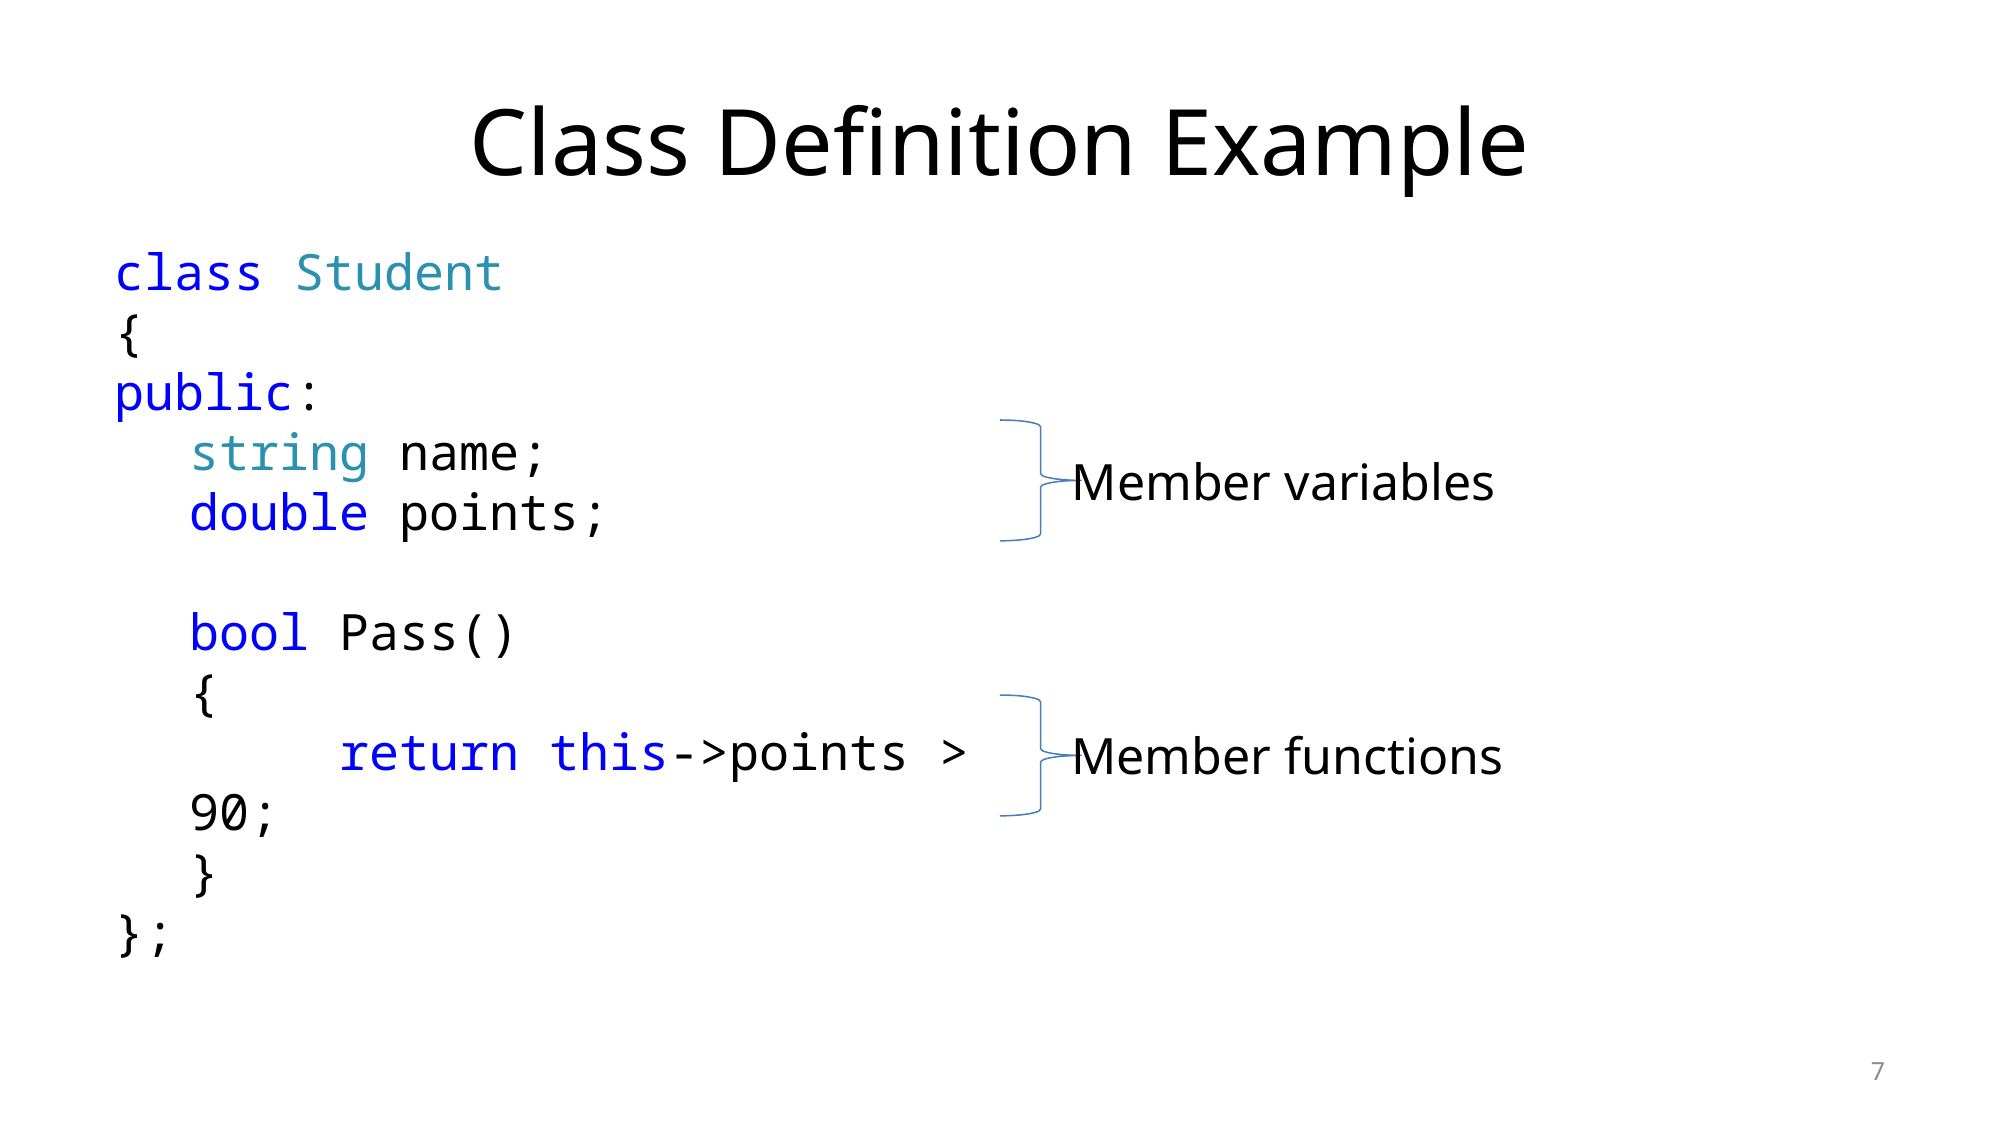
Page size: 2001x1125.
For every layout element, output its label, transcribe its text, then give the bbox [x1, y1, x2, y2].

text_box class Student { public: string name; double points; bool Pass() { return this->points > 90; } }; [99, 232, 1000, 968]
text_box Member functions [1056, 717, 1519, 793]
slide_number 7 [1433, 1042, 1900, 1103]
text_box [999, 694, 1056, 817]
text_box Member variables [1057, 442, 1511, 518]
title Class Definition Example [99, 45, 1900, 233]
text_box [999, 419, 1057, 542]
